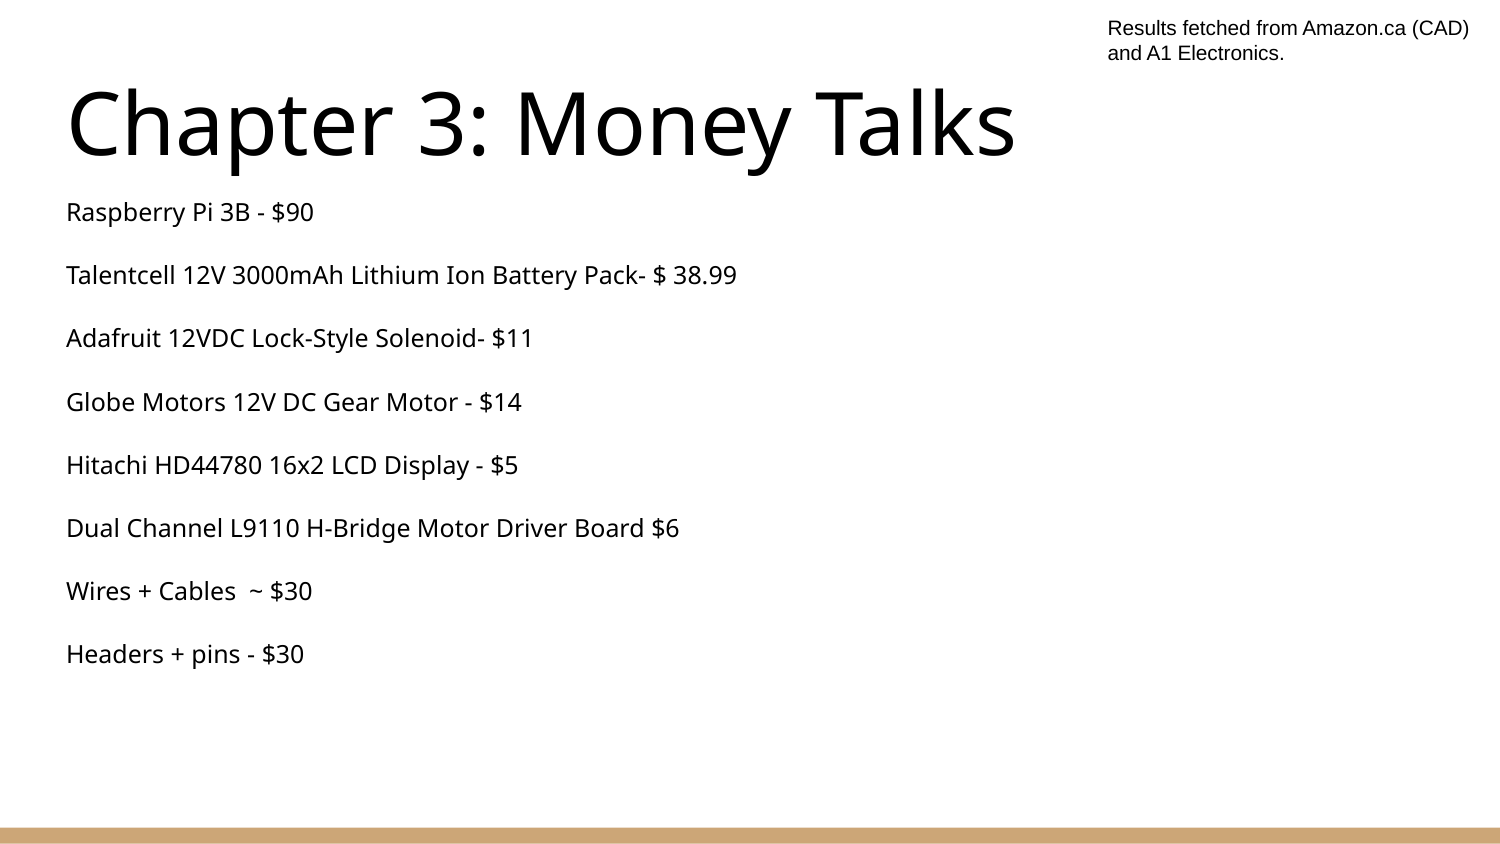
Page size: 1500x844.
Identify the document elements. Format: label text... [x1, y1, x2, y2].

text_box Results fetched from Amazon.ca (CAD) and A1 Electronics. [1092, 0, 1500, 62]
title Chapter 3: Money Talks [51, 51, 1449, 189]
text_box Raspberry Pi 3B - $90 Talentcell 12V 3000mAh Lithium Ion Battery Pack- $ 38.99 Adafruit 12VDC Lock-Style Solenoid- $11 Globe Motors 12V DC Gear Motor - $14 Hitachi HD44780 16x2 LCD Display - $5 Dual Channel L9110 H-Bridge Motor Driver Board $6 Wires + Cables ~ $30 Headers + pins - $30 [51, 181, 761, 804]
